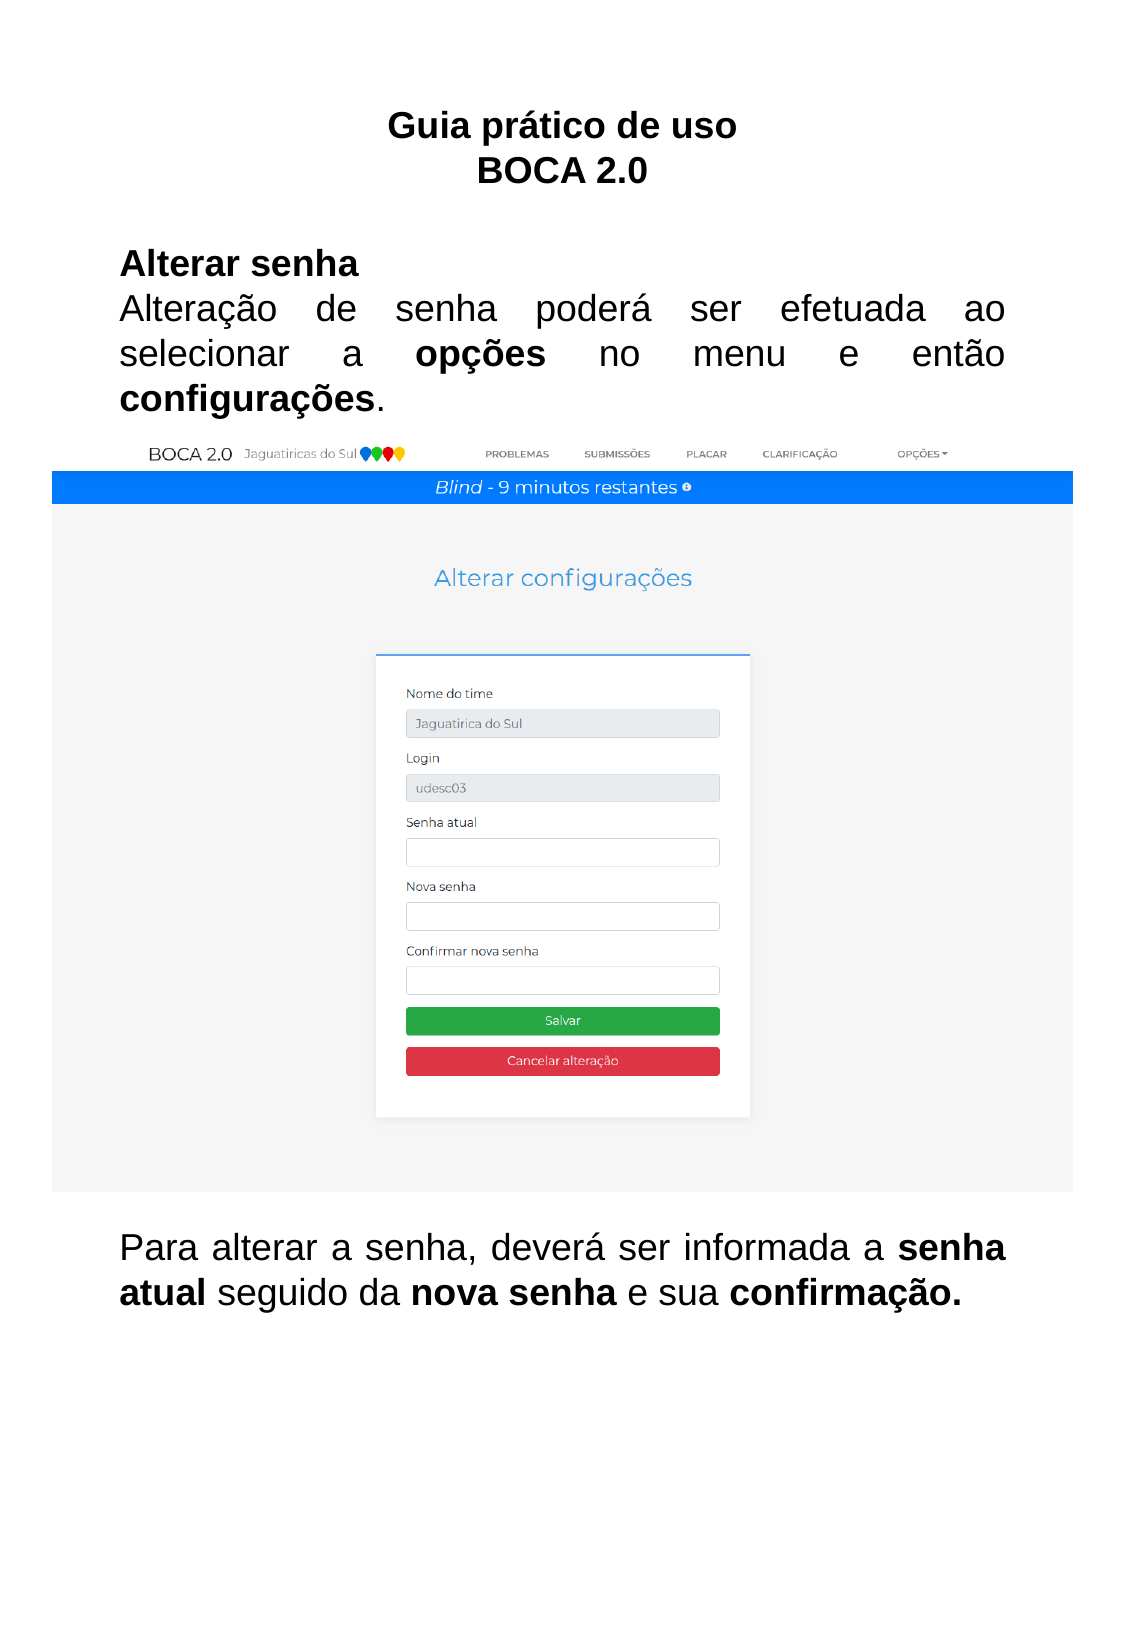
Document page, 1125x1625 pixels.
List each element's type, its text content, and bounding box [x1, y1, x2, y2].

picture [52, 437, 1073, 1192]
text_box Para alterar a senha, deverá ser informada a senha atual seguido da nova senha e sua confirmação. [104, 1215, 1021, 1320]
text_box Guia prático de uso BOCA 2.0 [372, 94, 753, 199]
text_box Alterar senha Alteração de senha poderá ser efetuada ao selecionar a opções no menu e então configurações. [104, 231, 1021, 426]
